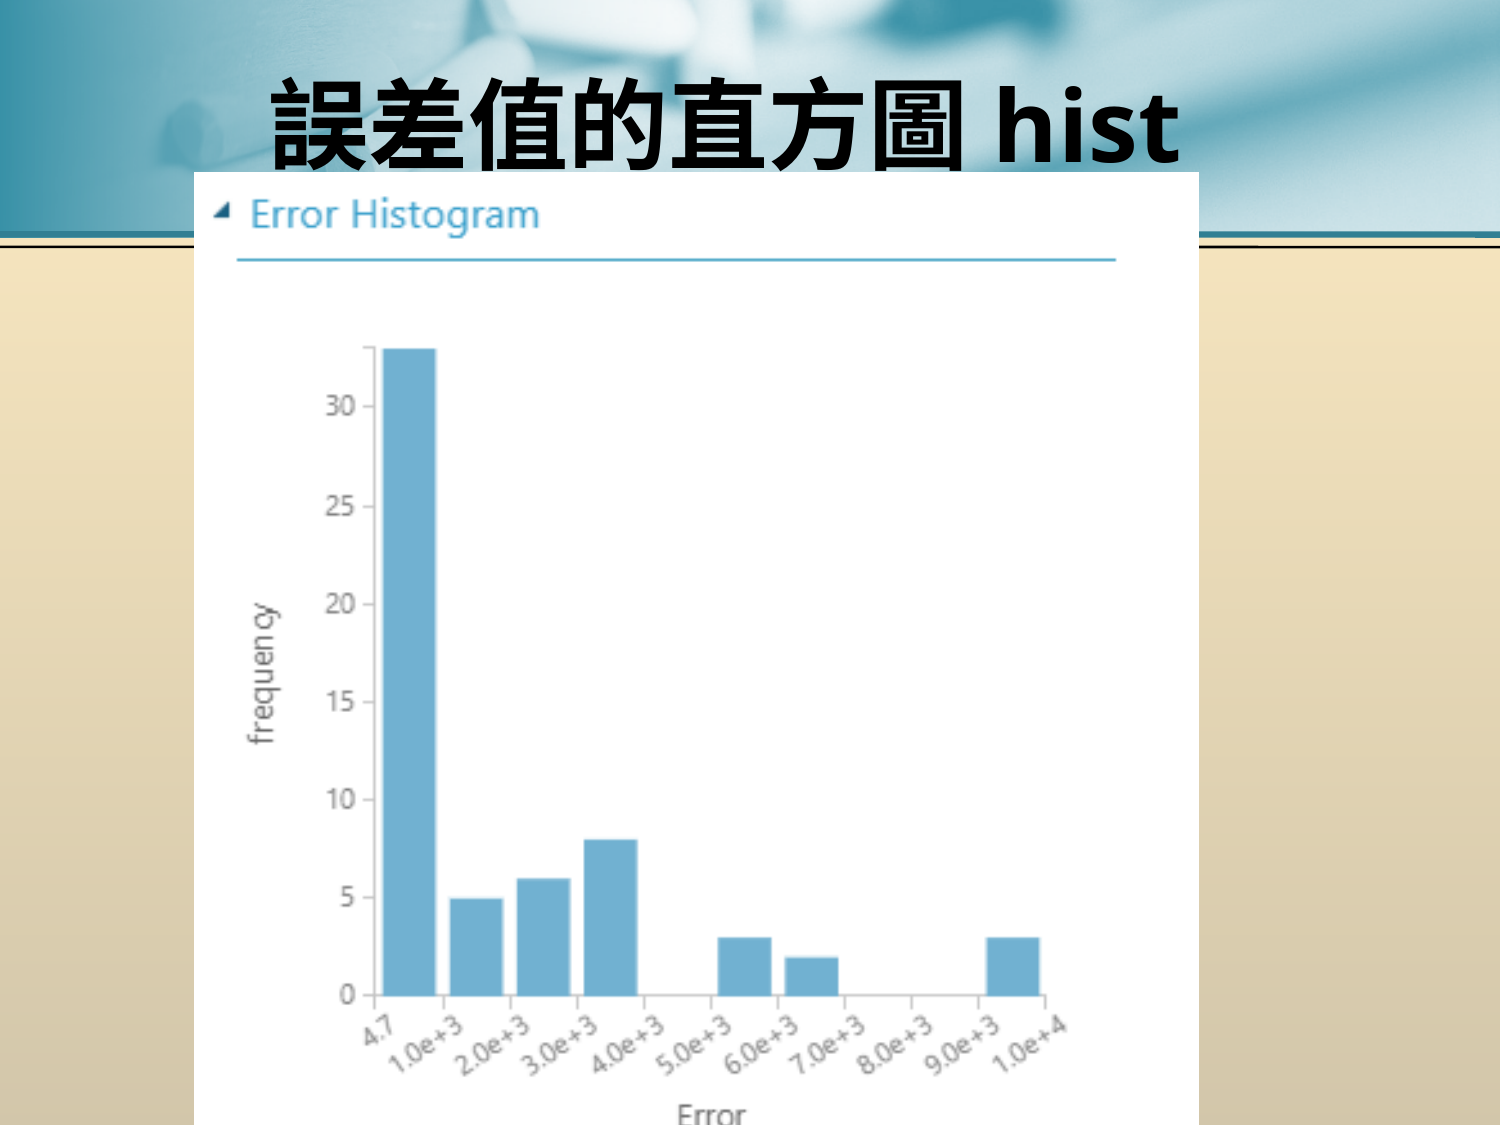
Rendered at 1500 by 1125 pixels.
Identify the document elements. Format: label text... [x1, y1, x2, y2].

picture [194, 172, 1199, 1125]
title 誤差值的直方圖hist [75, 24, 1376, 220]
